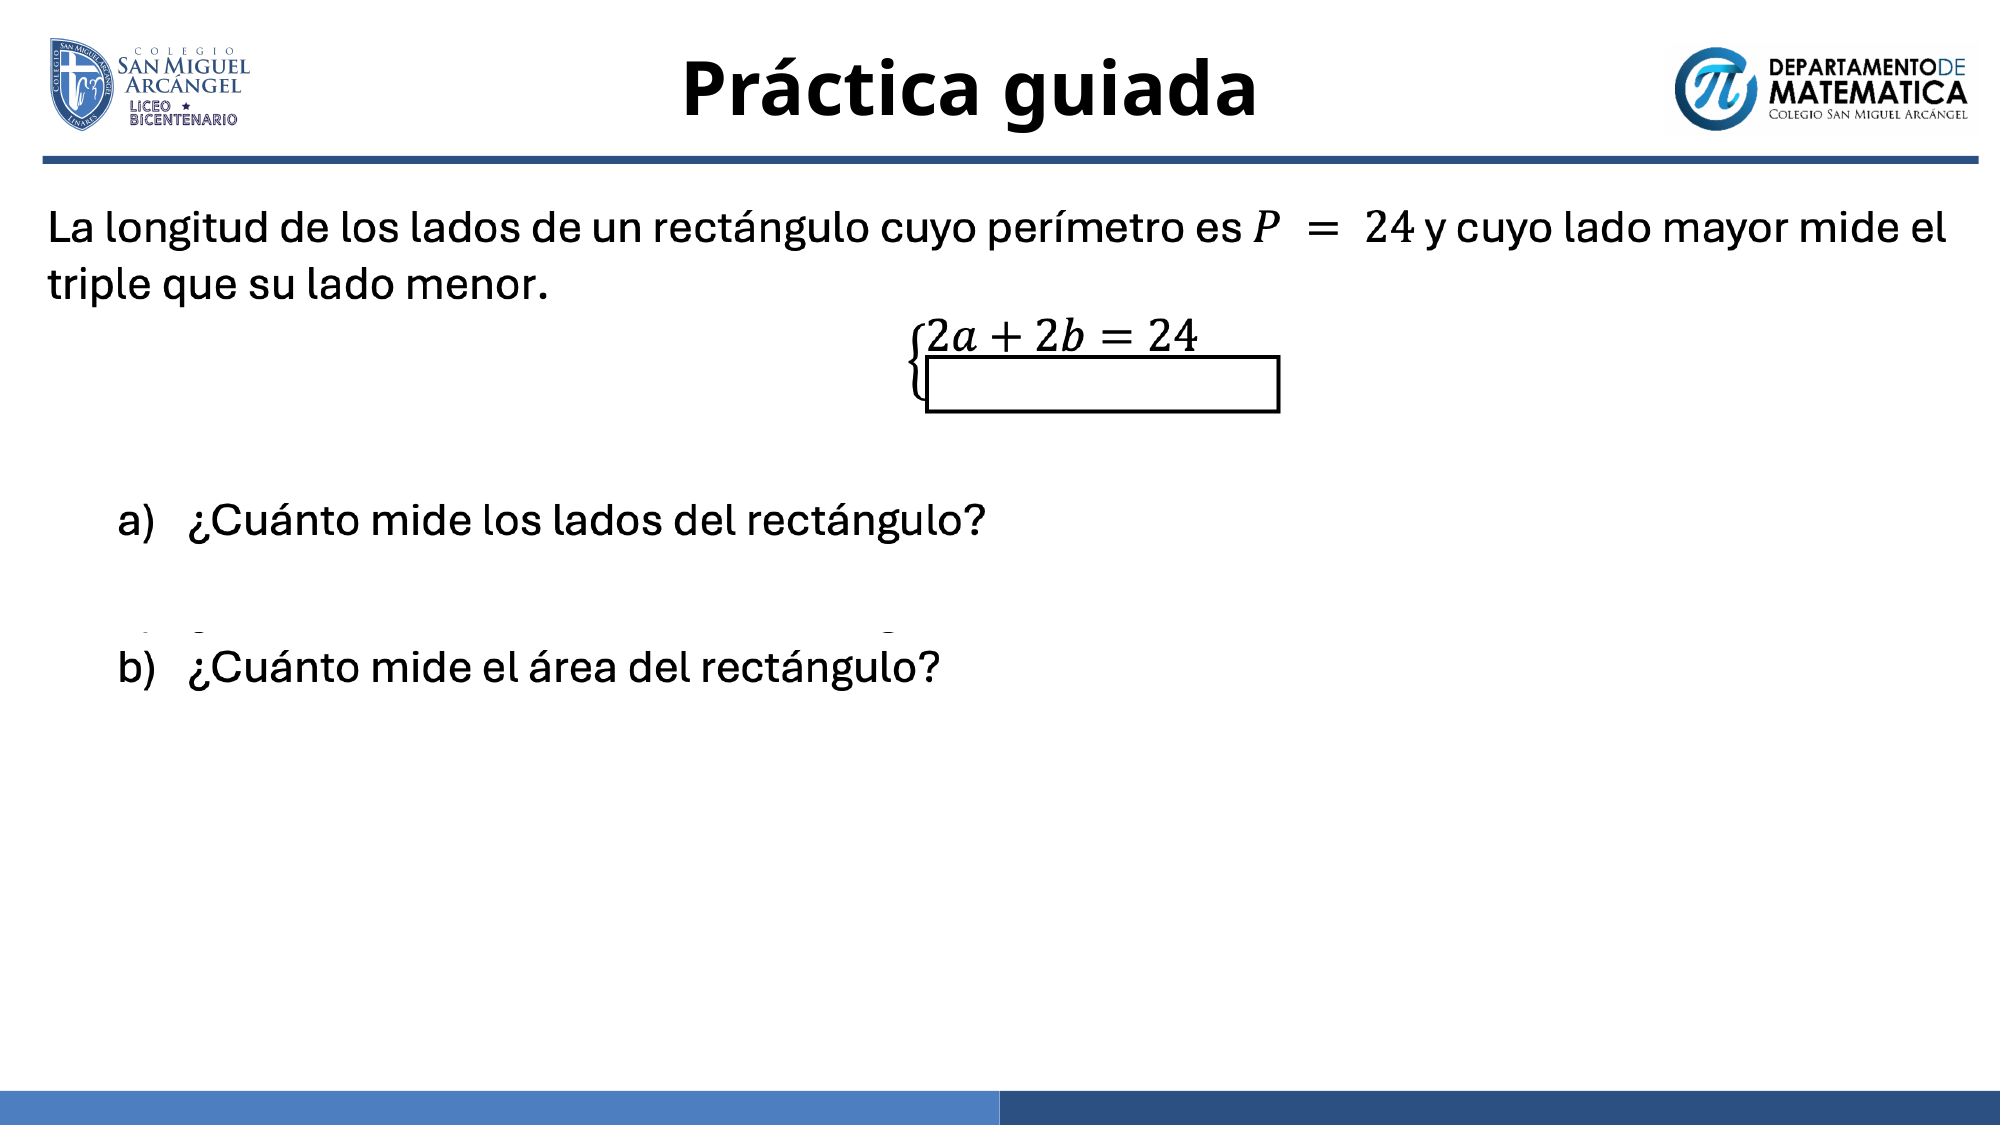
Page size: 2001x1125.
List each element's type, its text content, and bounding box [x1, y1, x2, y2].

picture [42, 29, 256, 137]
picture [42, 472, 1963, 548]
text_box [0, 1089, 999, 1125]
picture [1664, 41, 1980, 136]
text_box [999, 1089, 2000, 1125]
text_box [41, 154, 1980, 165]
picture [42, 631, 1963, 708]
picture [42, 201, 1963, 436]
text_box Práctica guiada [275, 33, 1666, 138]
